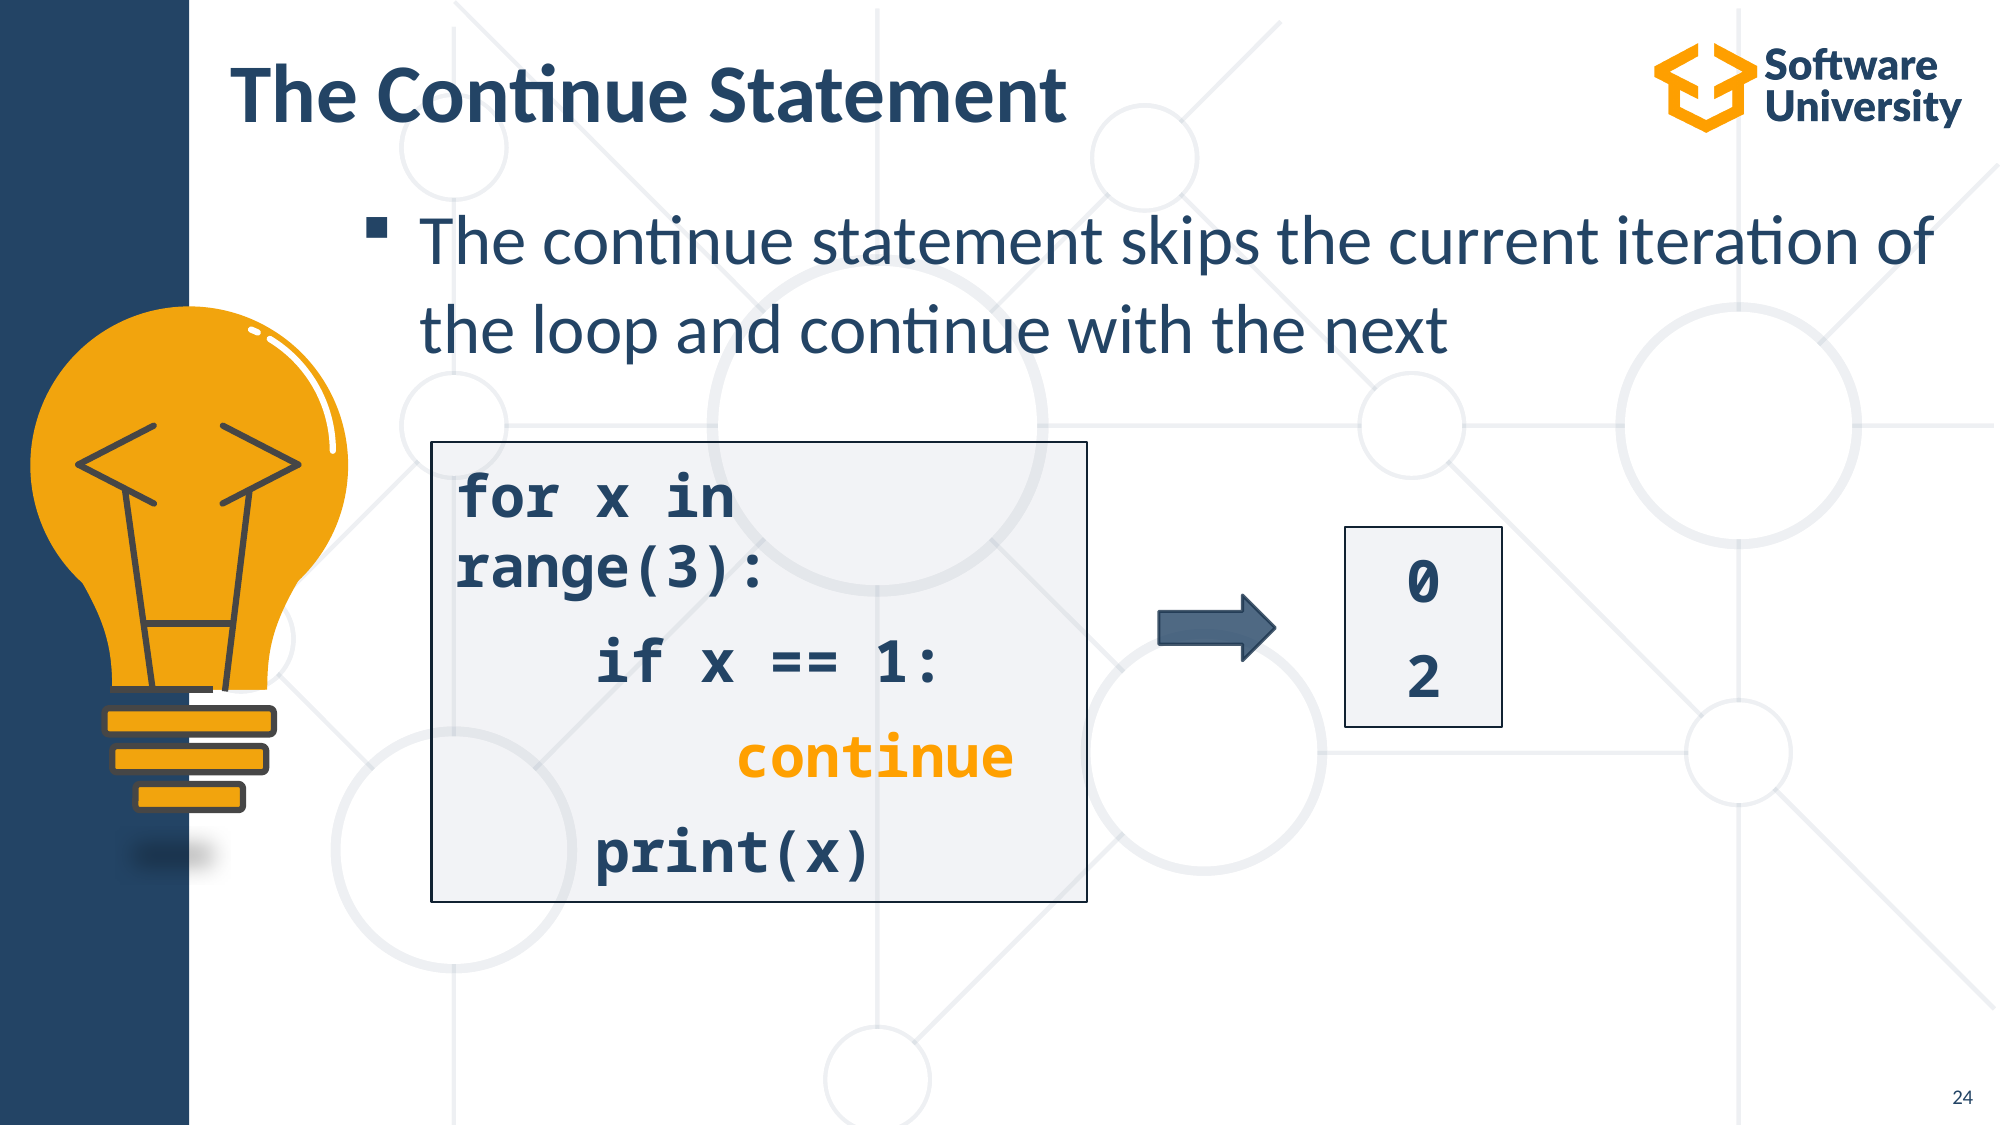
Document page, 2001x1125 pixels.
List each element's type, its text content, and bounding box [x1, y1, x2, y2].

text_box for x in range(3): if x == 1: continue print(x) [431, 441, 1088, 903]
title The Continue Statement [212, 16, 1628, 162]
picture [1641, 31, 1973, 145]
list The continue statement skips the current iteration of the loop and continue with the next [342, 183, 1968, 1094]
text_box 24 [1927, 1067, 1989, 1117]
text_box [1156, 593, 1278, 663]
text_box 0 2 [1345, 526, 1503, 727]
